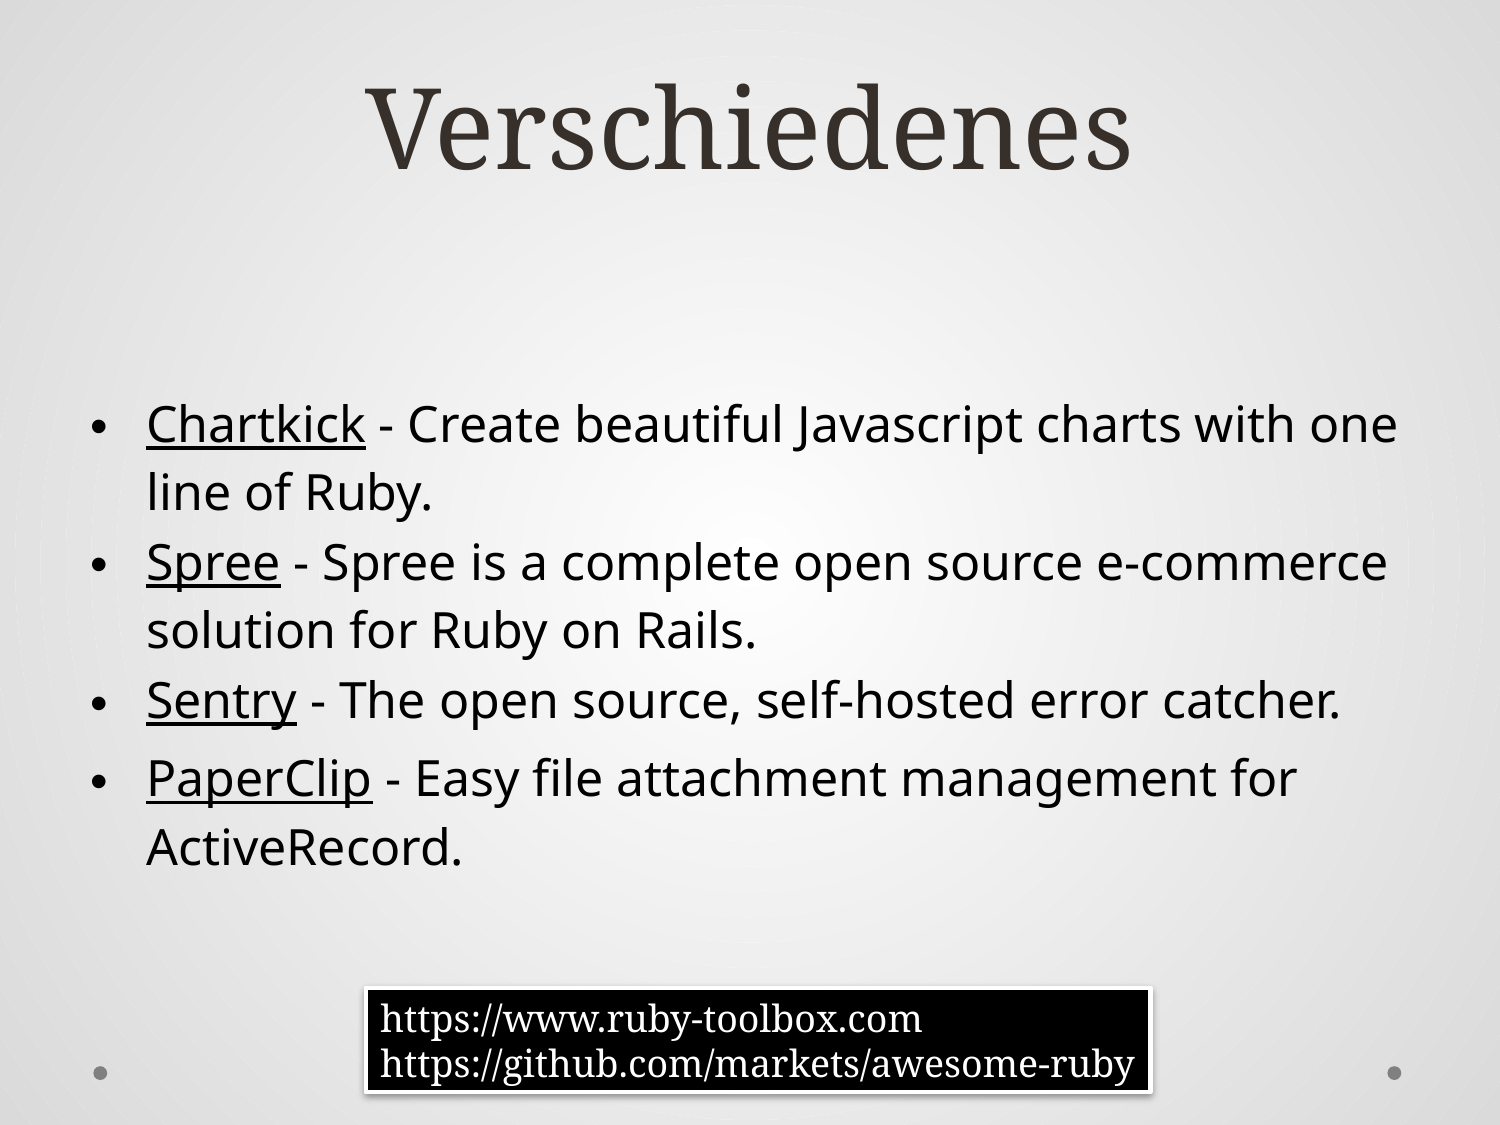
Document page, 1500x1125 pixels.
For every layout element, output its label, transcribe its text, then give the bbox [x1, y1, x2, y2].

title Verschiedenes [75, 0, 1425, 262]
list Chartkick - Create beautiful Javascript charts with one line of Ruby. Spree - Spree is a complete open source e-commerce solution for Ruby on Rails. Sentry - The open source, self-hosted error catcher. PaperClip - Easy file attachment management for ActiveRecord. [75, 262, 1425, 1005]
text_box https://www.ruby-toolbox.com https://github.com/markets/awesome-ruby [364, 986, 1153, 1094]
